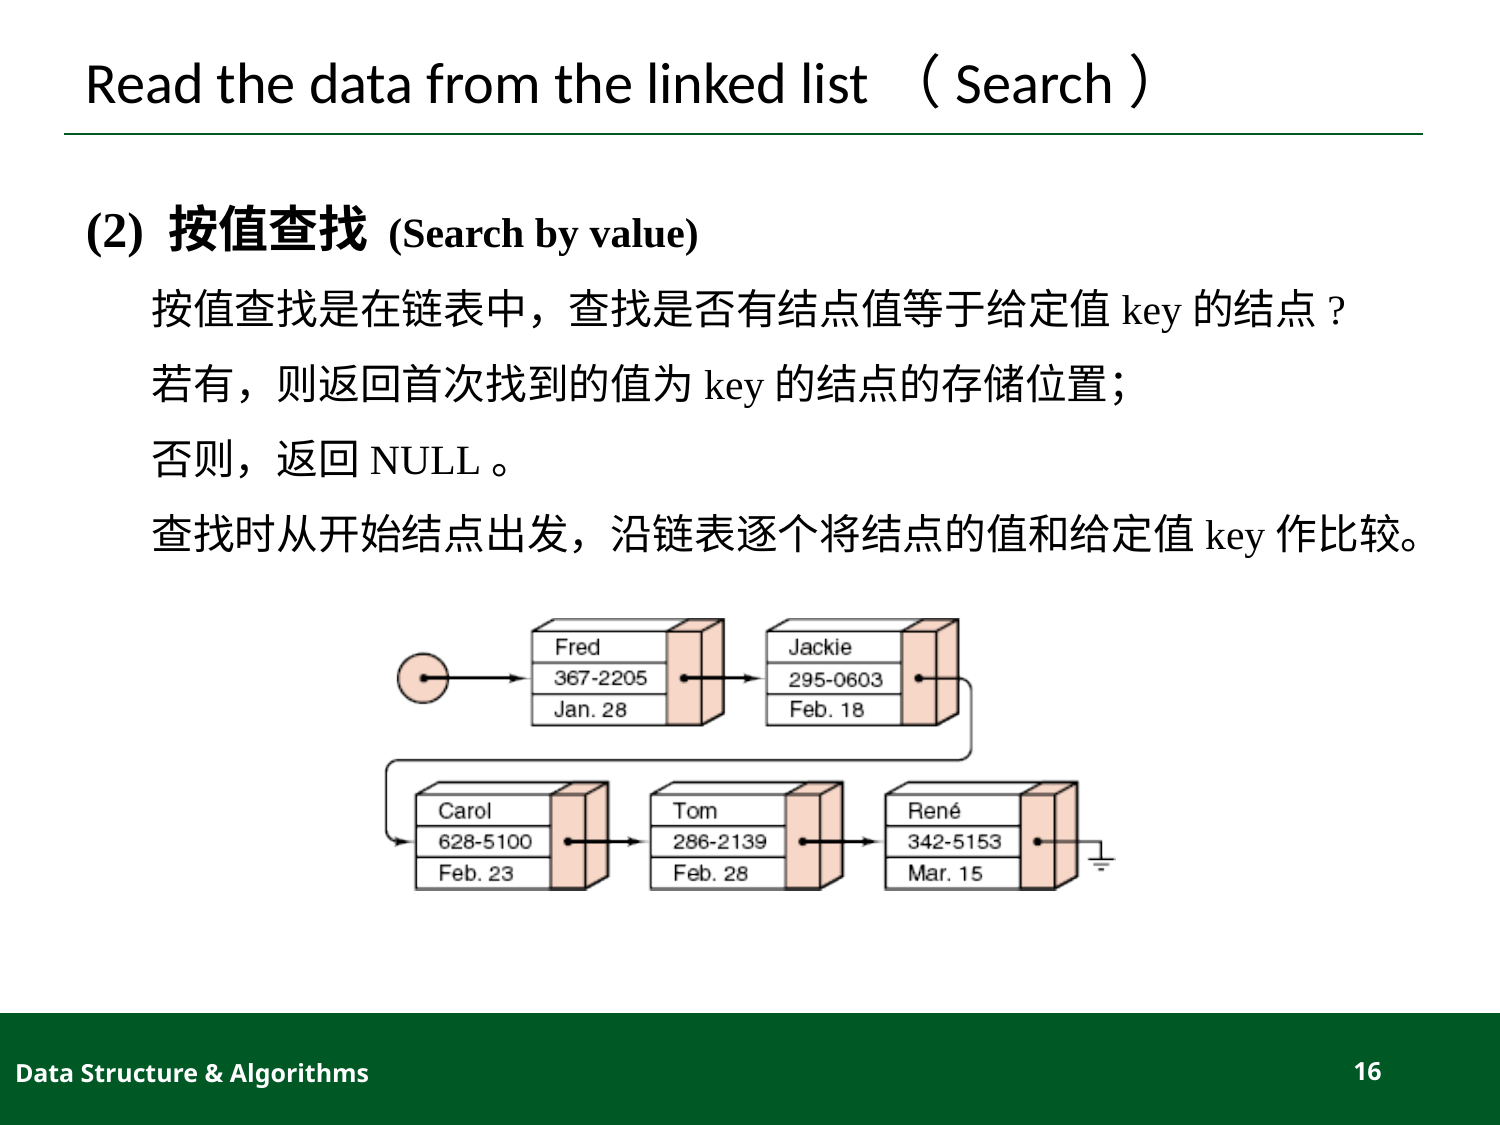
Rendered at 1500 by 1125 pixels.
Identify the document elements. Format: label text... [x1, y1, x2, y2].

list (2) 按值查找 (Search by value) 按值查找是在链表中，查找是否有结点值等于给定值key的结点? 若有，则返回首次找到的值为key的结点的存储位置； 否则，返回NULL。 查找时从开始结点出发，沿链表逐个将结点的值和给定值key作比较。 [70, 160, 1430, 991]
title Read the data from the linked list（Search） [70, 34, 1430, 135]
slide_number 16 [1059, 1042, 1397, 1103]
footer Data Structure & Algorithms [0, 1042, 507, 1103]
picture [384, 618, 1116, 891]
